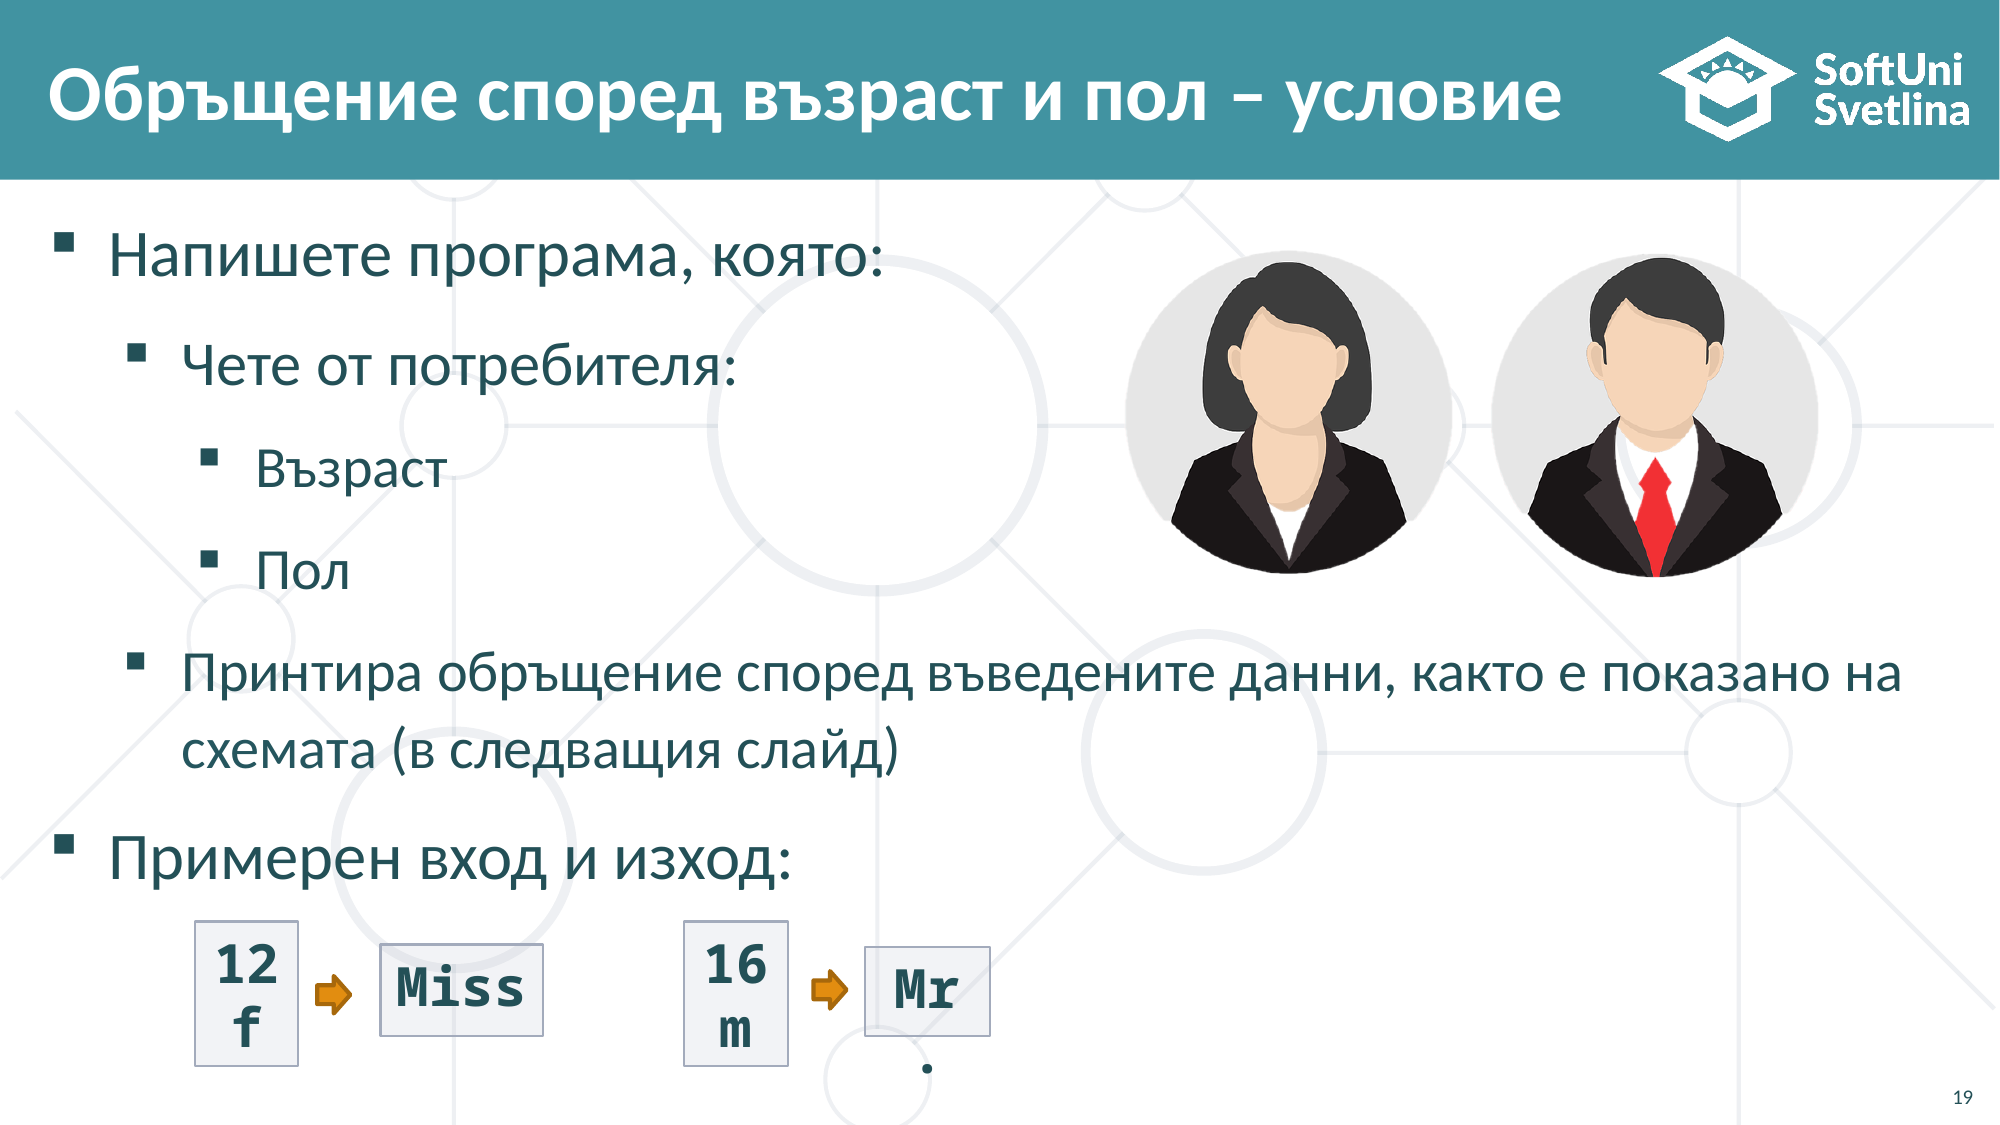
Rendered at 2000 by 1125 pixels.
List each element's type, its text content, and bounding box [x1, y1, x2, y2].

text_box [194, 921, 544, 1069]
slide_number 19 [1927, 1067, 1989, 1117]
list Напишете програма, която: Чете от потребителя: Възраст Пол Принтира обръщение според въведените данни, както е показано на схемата (в следващия слайд) Примерен вход и изход: [31, 196, 1970, 1109]
title Обръщение според възраст и пол – условие [31, 16, 1638, 162]
picture [1653, 32, 1971, 146]
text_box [684, 921, 991, 1069]
picture [1124, 249, 1820, 578]
